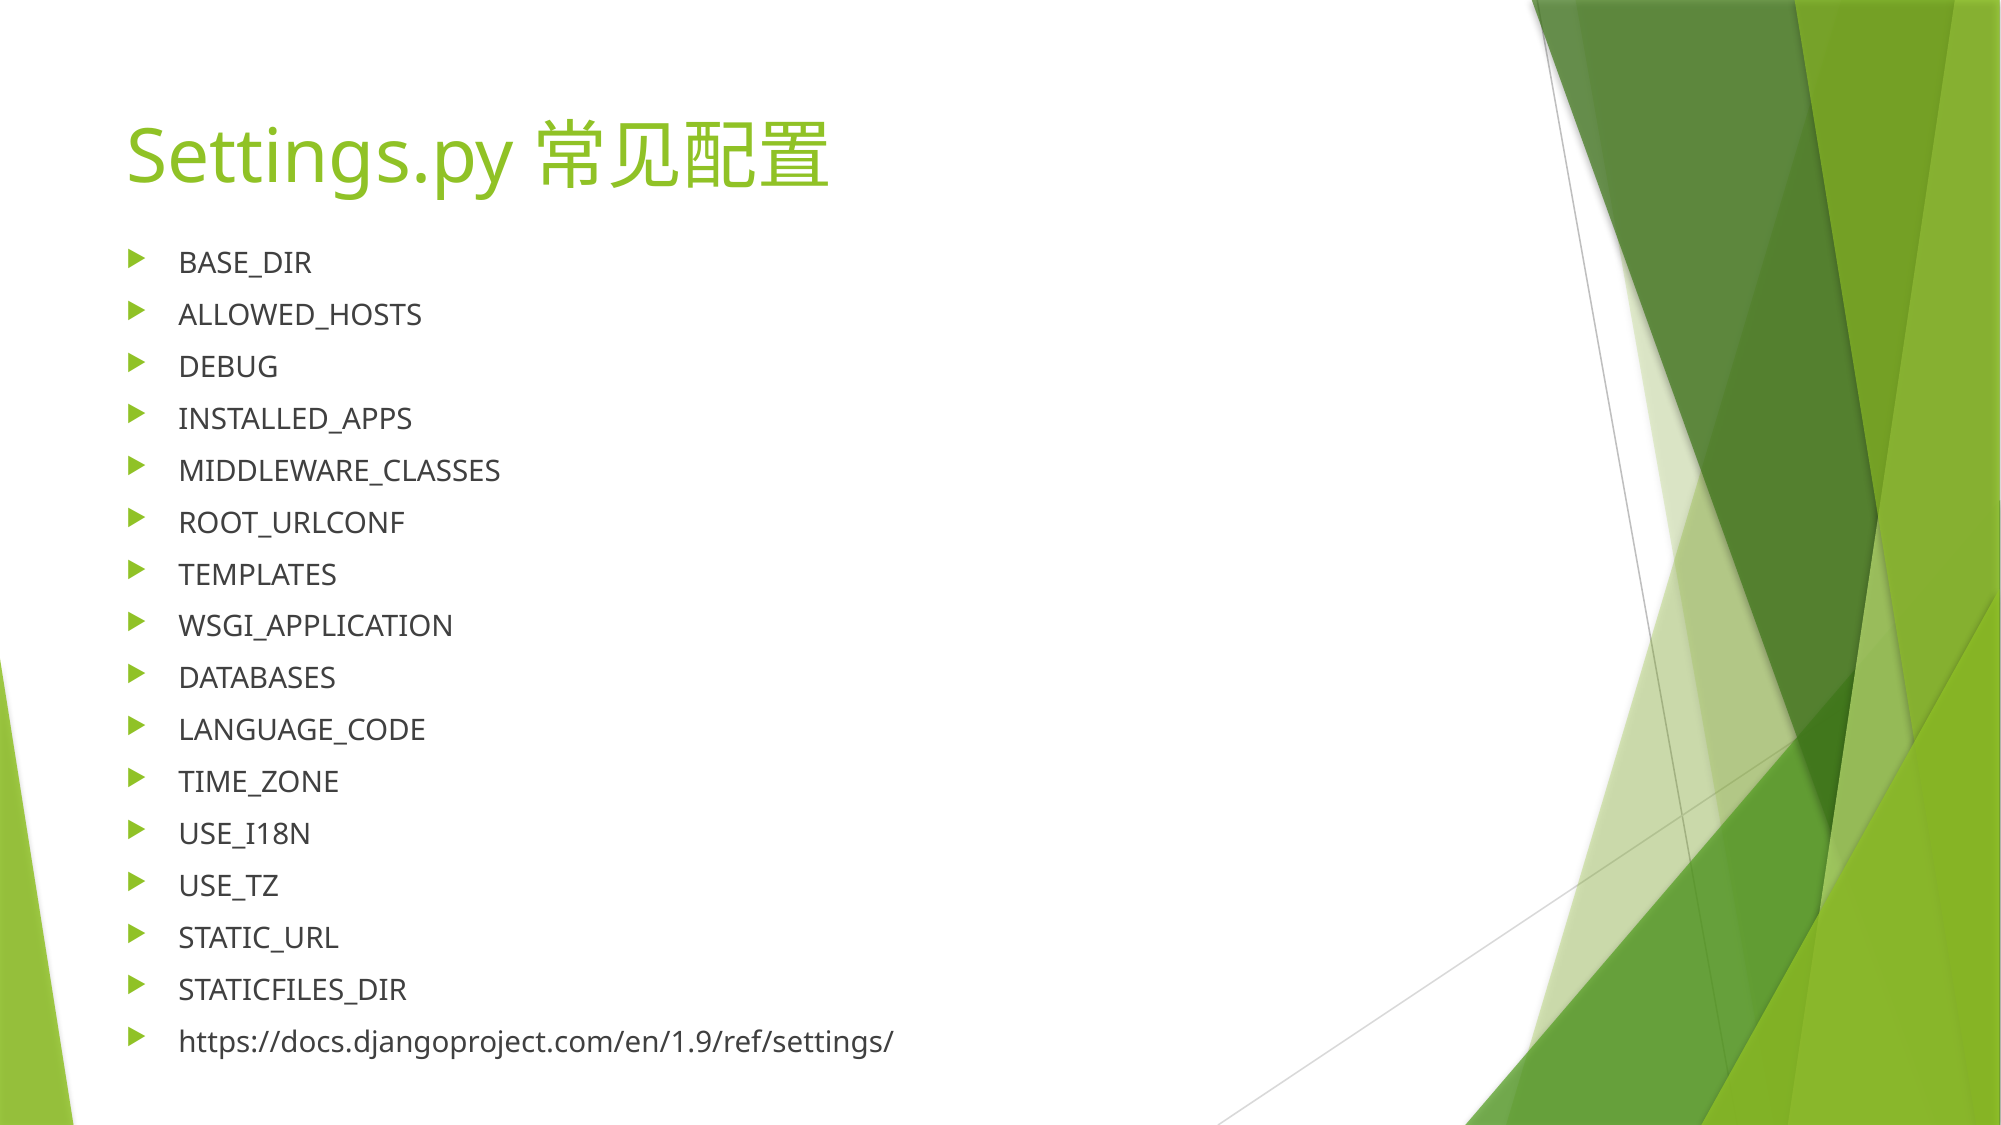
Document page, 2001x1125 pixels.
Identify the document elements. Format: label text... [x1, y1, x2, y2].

title Settings.py常见配置 [111, 99, 1522, 236]
list BASE_DIR ALLOWED_HOSTS DEBUG INSTALLED_APPS MIDDLEWARE_CLASSES ROOT_URLCONF TEMPLATES WSGI_APPLICATION DATABASES LANGUAGE_CODE TIME_ZONE USE_I18N USE_TZ STATIC_URL STATICFILES_DIR https://docs.djangoproject.com/en/1.9/ref/settings/ [111, 236, 1522, 1073]
